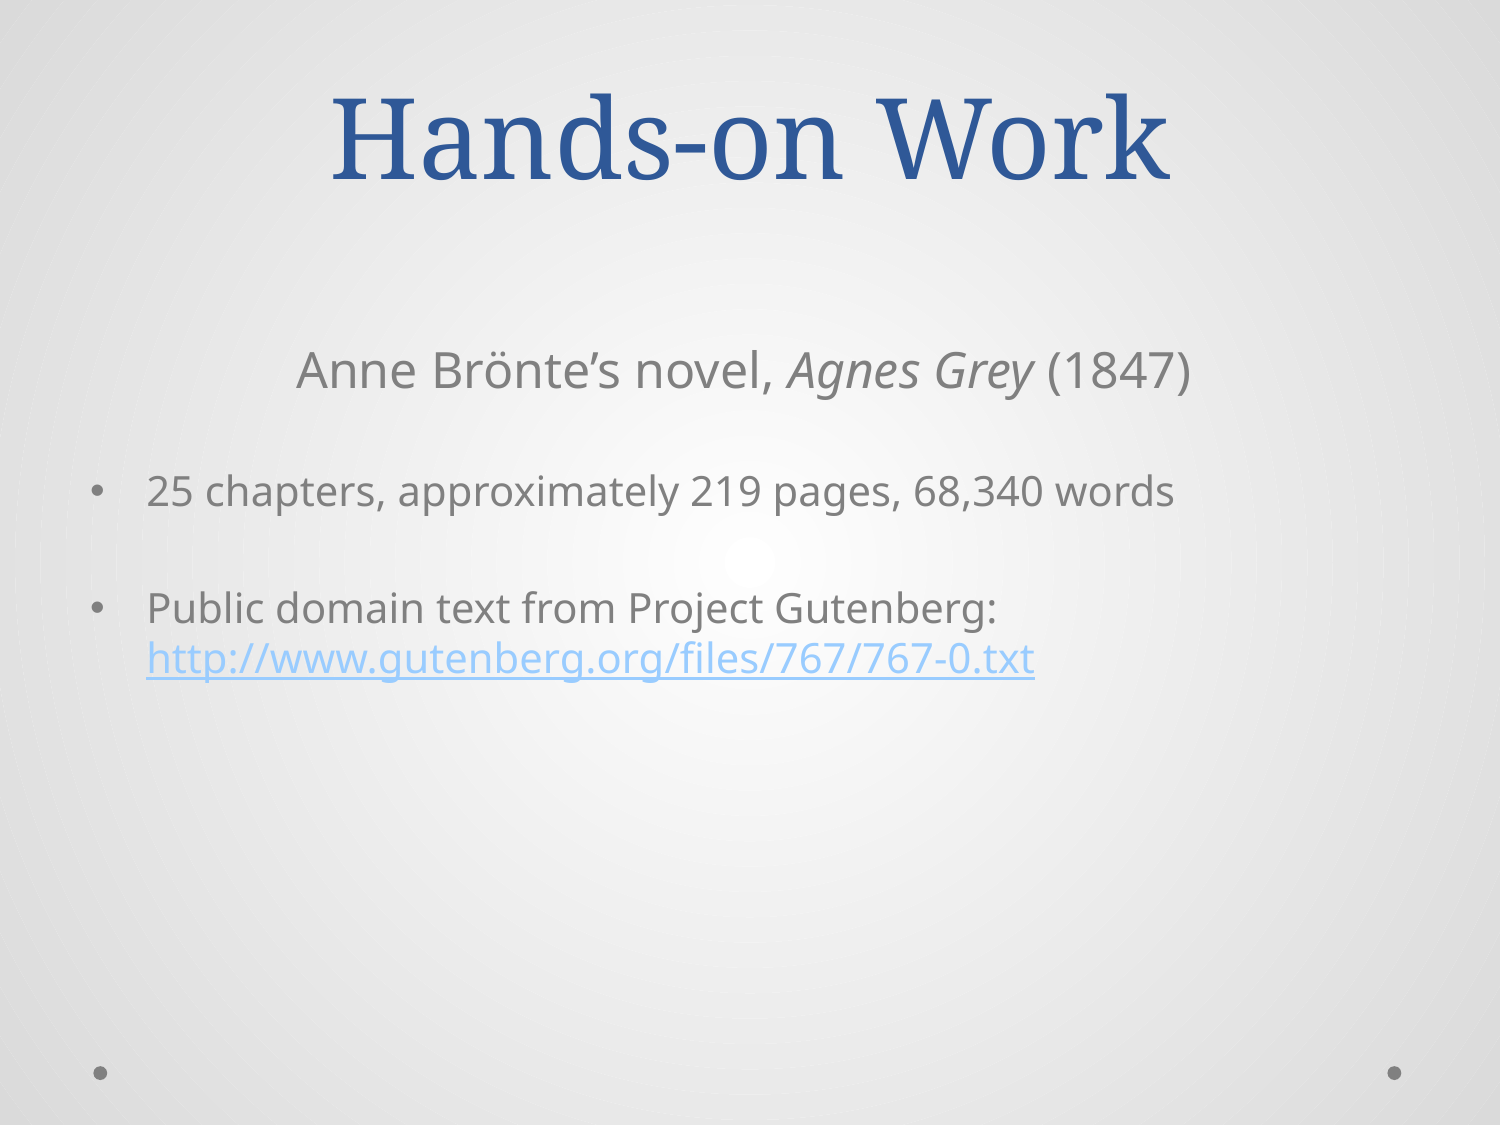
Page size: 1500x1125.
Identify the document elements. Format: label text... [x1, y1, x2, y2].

title Hands-on Work [75, 59, 1425, 211]
list Anne Brönte’s novel, Agnes Grey (1847) 25 chapters, approximately 219 pages, 68,340 words Public domain text from Project Gutenberg: http://www.gutenberg.org/files/767/767-0.txt [75, 212, 1425, 1005]
